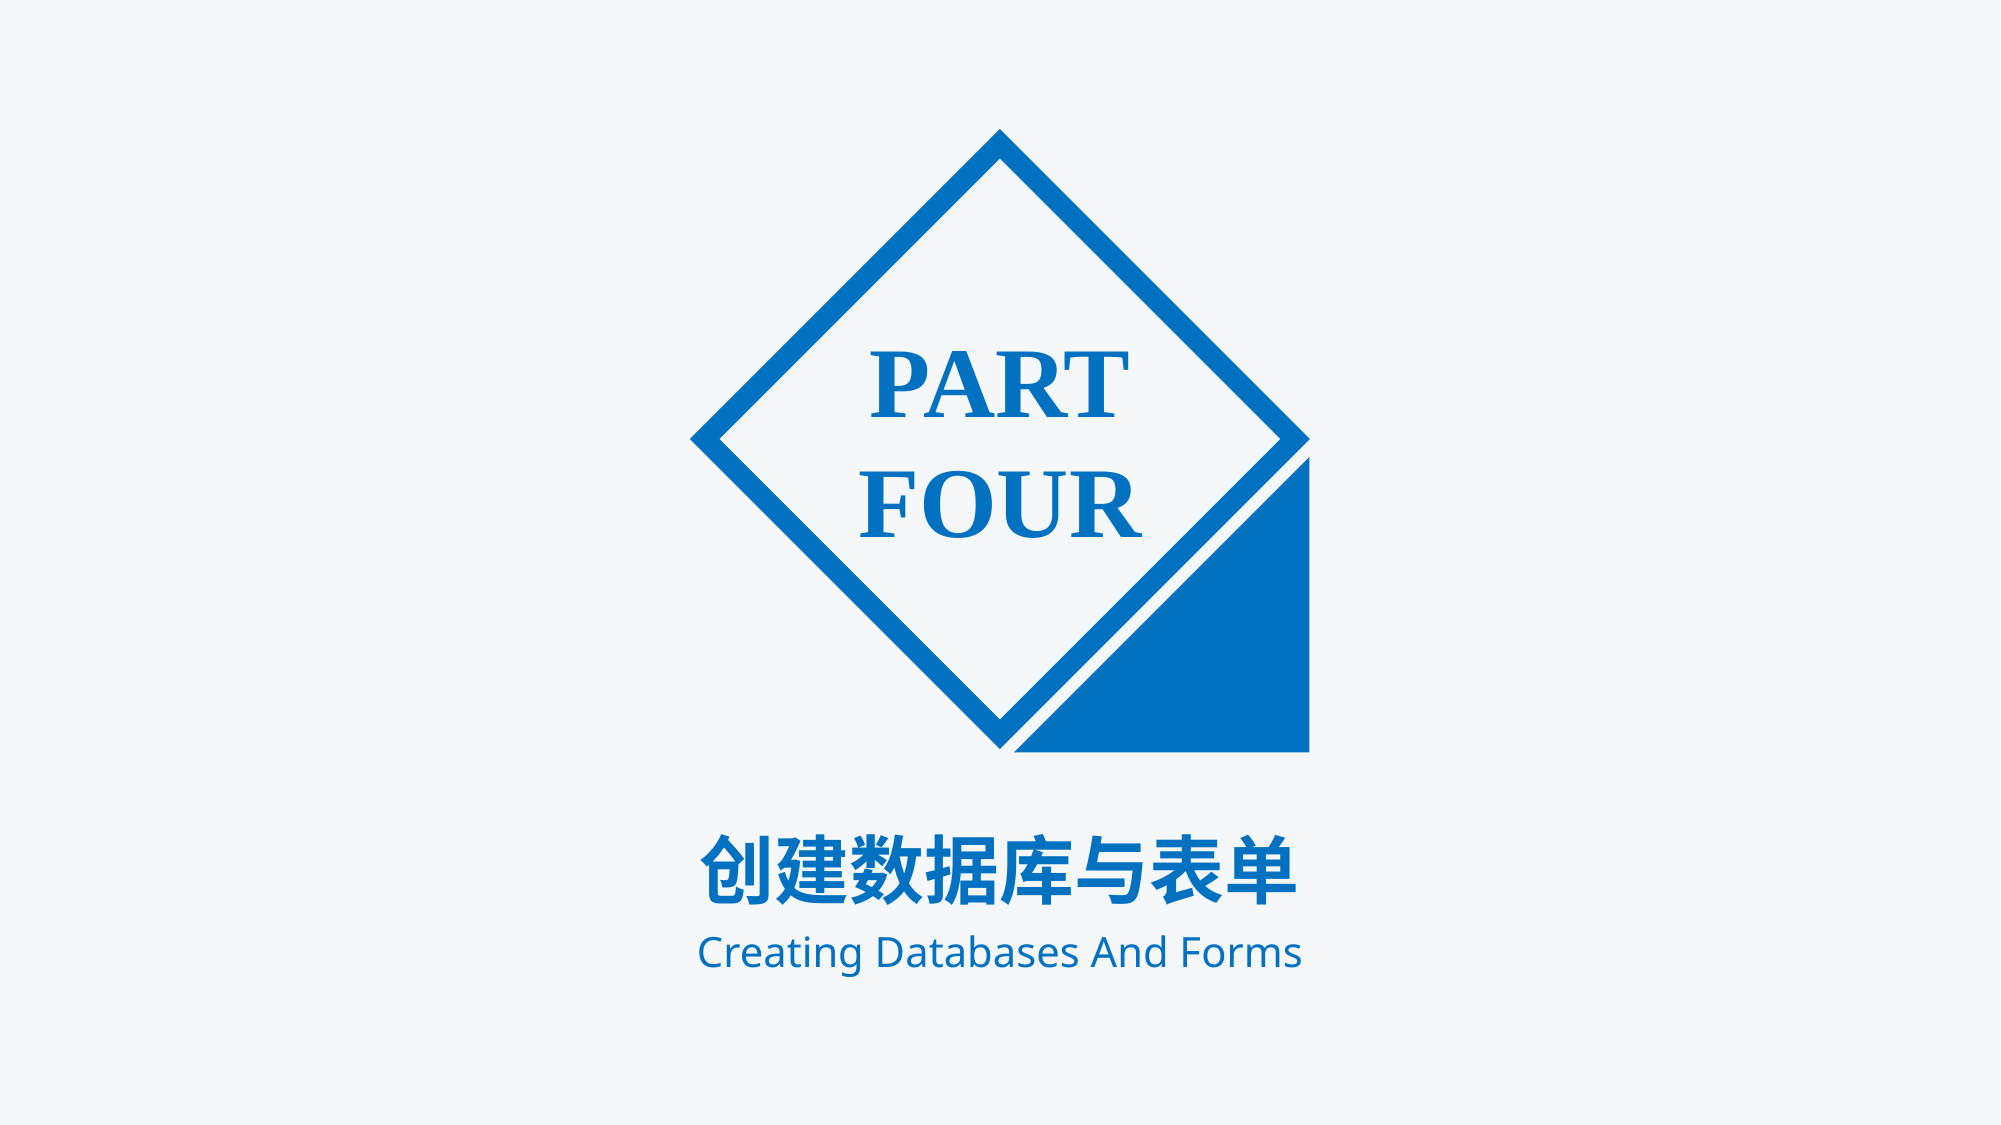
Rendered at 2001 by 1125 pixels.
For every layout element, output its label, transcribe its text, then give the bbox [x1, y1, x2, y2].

text_box [1011, 454, 1311, 754]
text_box 创建数据库与表单 [553, 816, 1447, 922]
text_box PART FOUR [690, 310, 1310, 565]
text_box [832, 142, 1168, 310]
text_box Creating Databases And Forms [564, 918, 1436, 984]
text_box [829, 565, 1171, 736]
